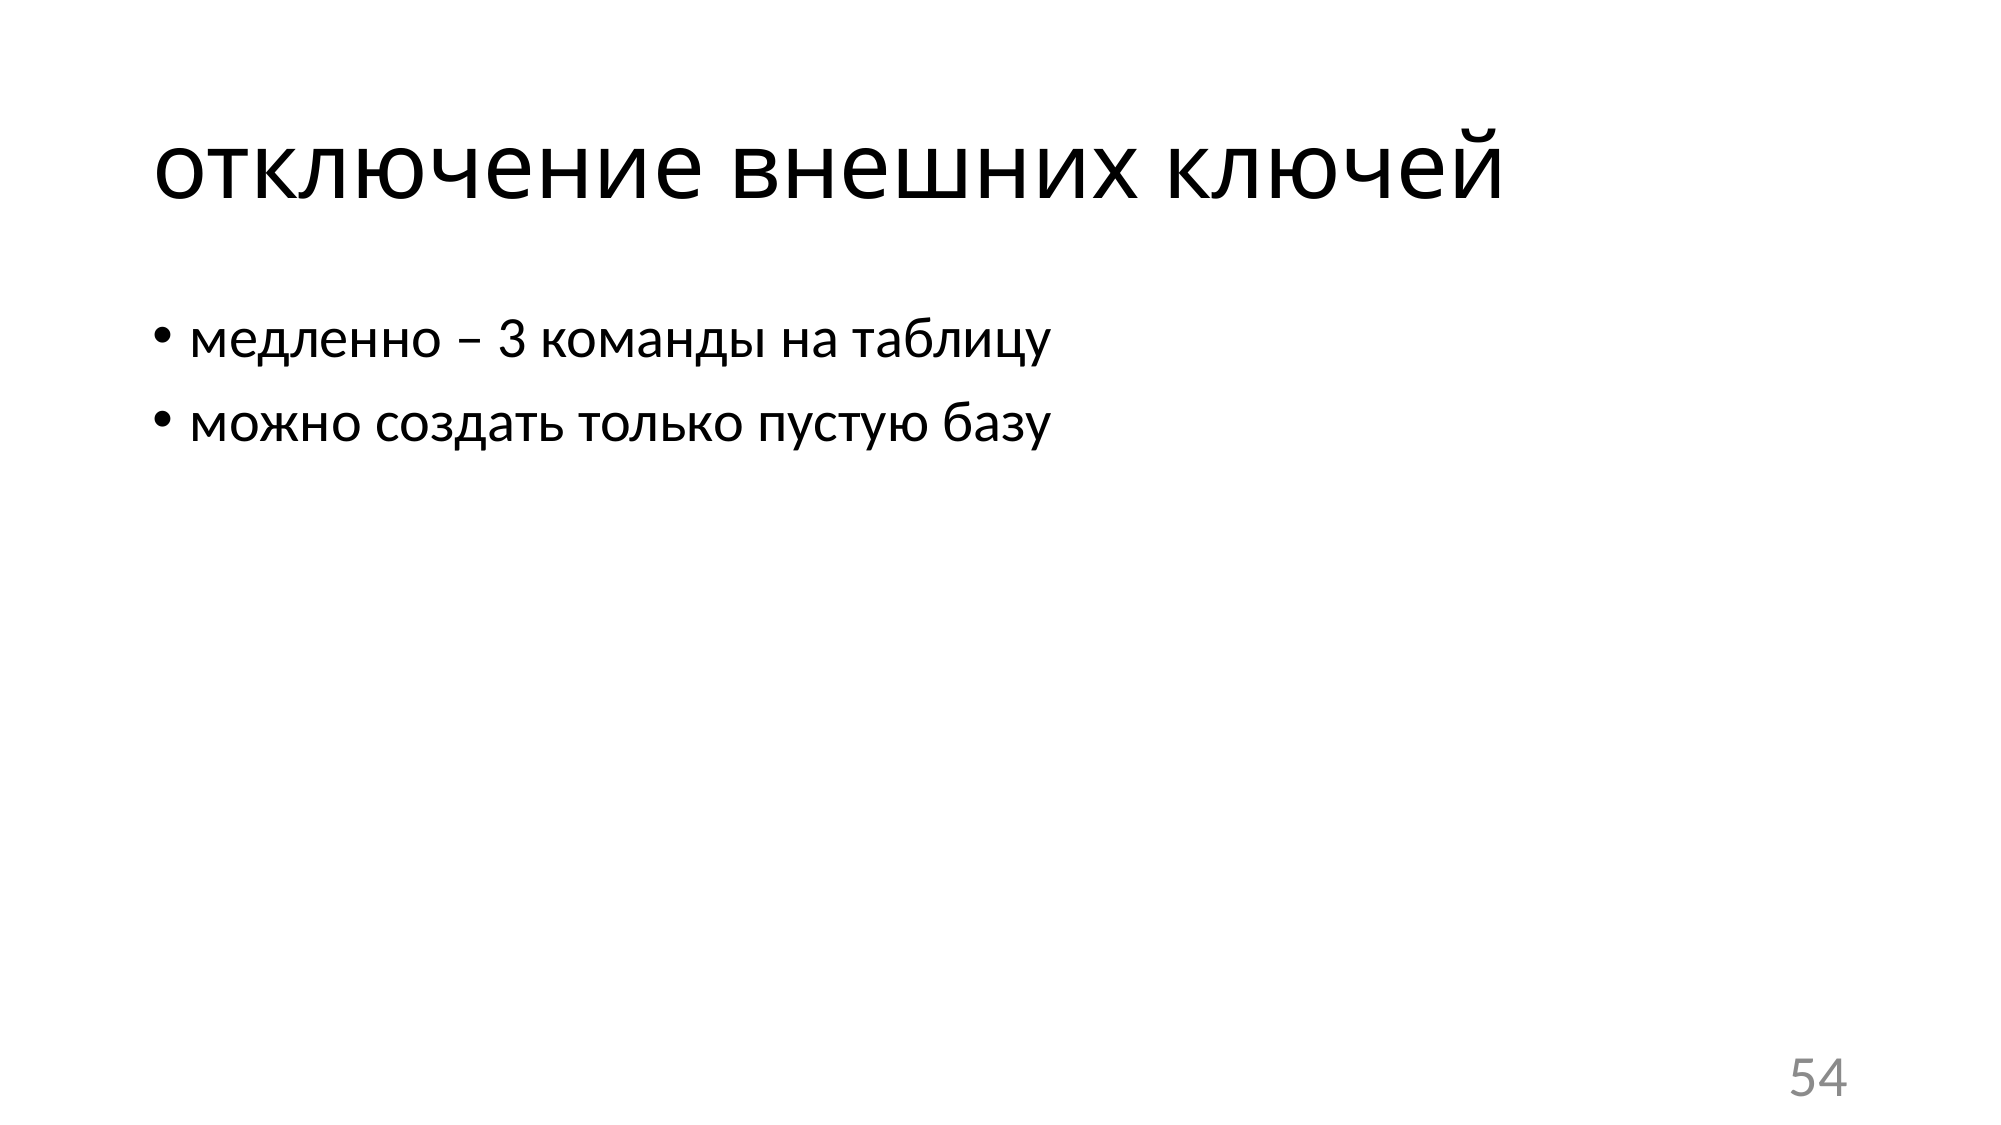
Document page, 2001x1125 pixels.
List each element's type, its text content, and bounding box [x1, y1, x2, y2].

slide_number 54 [1412, 1042, 1863, 1103]
title отключение внешних ключей [137, 59, 1863, 278]
list медленно – 3 команды на таблицу можно создать только пустую базу [137, 299, 1863, 1014]
